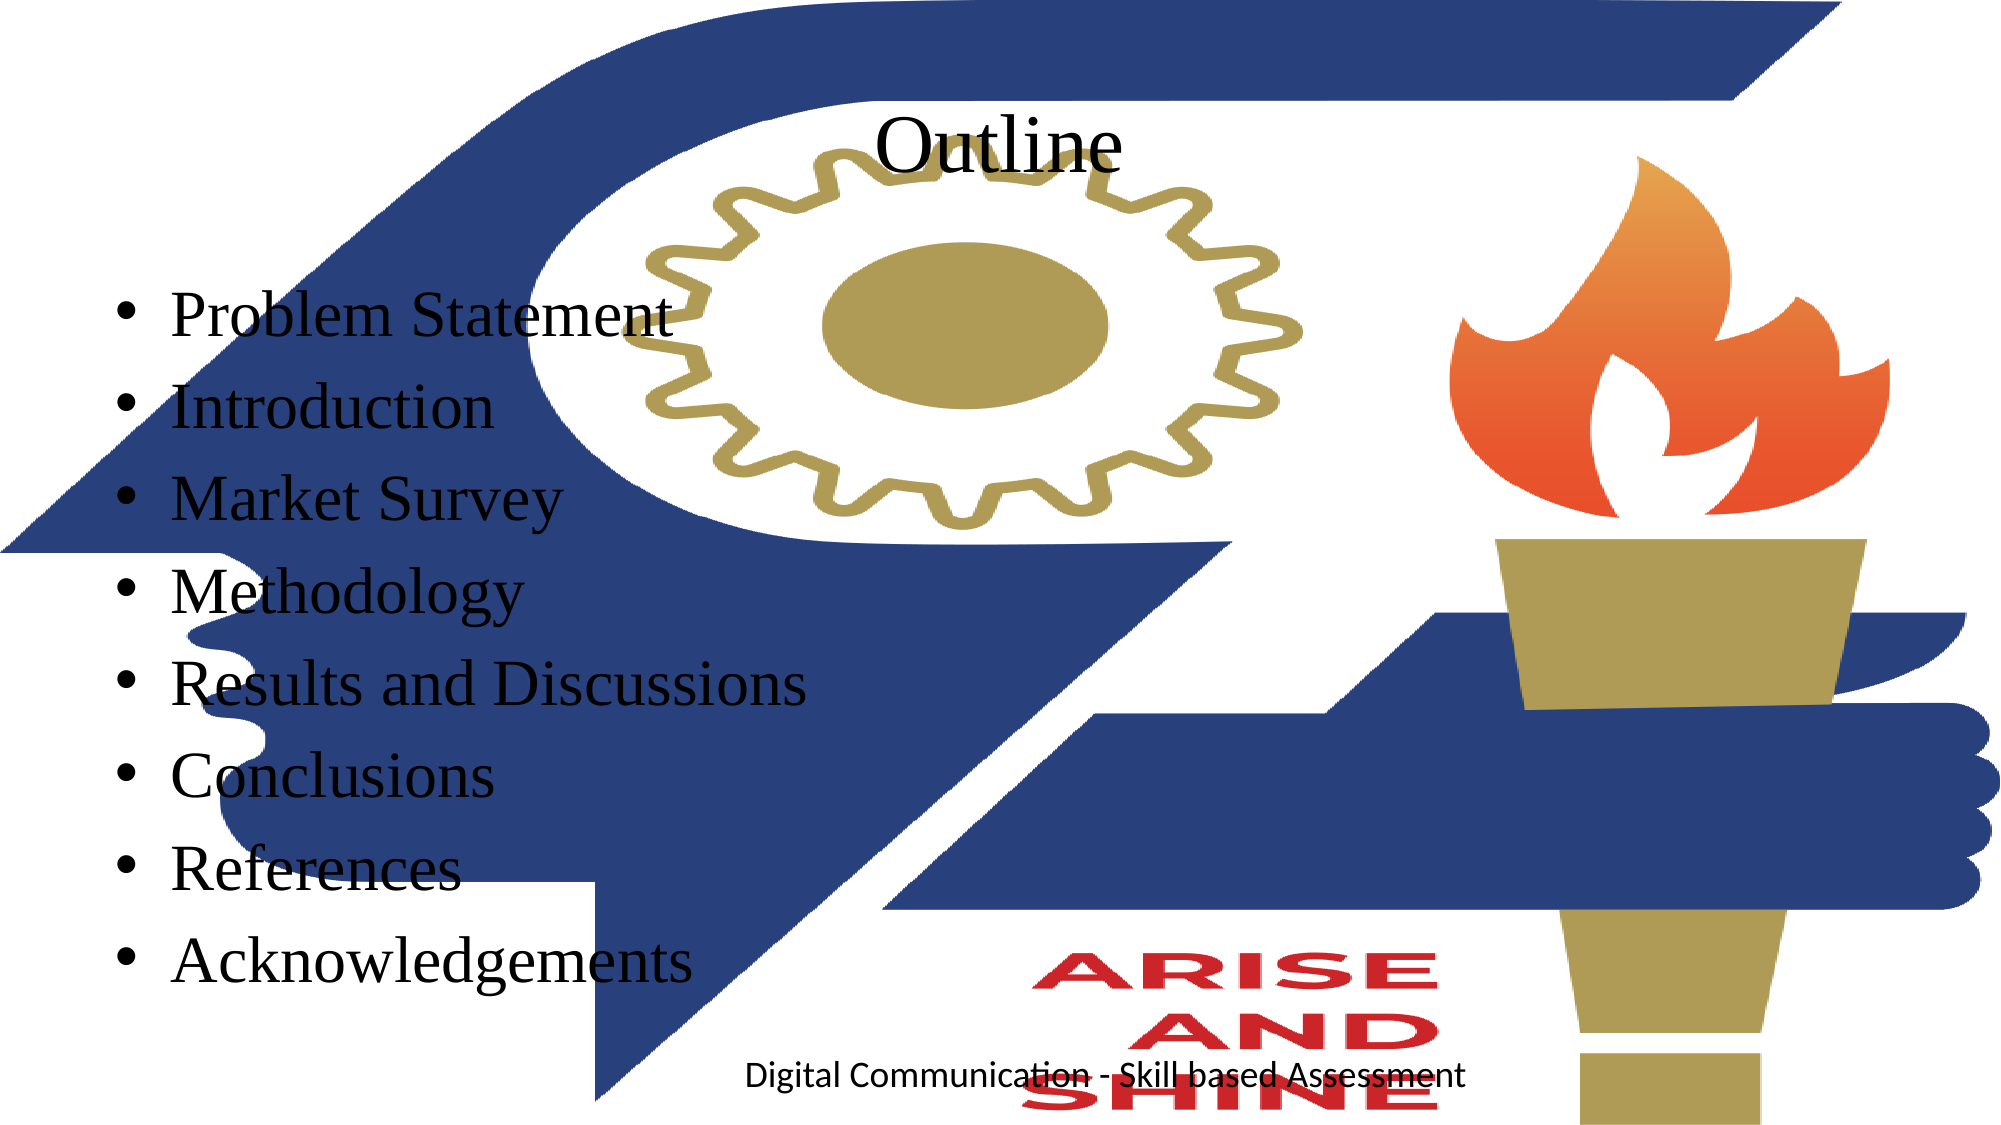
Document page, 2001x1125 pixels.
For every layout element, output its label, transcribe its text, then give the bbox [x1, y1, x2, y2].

picture [0, 0, 2000, 1125]
list Problem Statement Introduction Market Survey Methodology Results and Discussions Conclusions References Acknowledgements [99, 262, 1900, 1005]
title Outline [99, 45, 1900, 233]
footer Digital Communication - Skill based Assessment [683, 1042, 1538, 1125]
